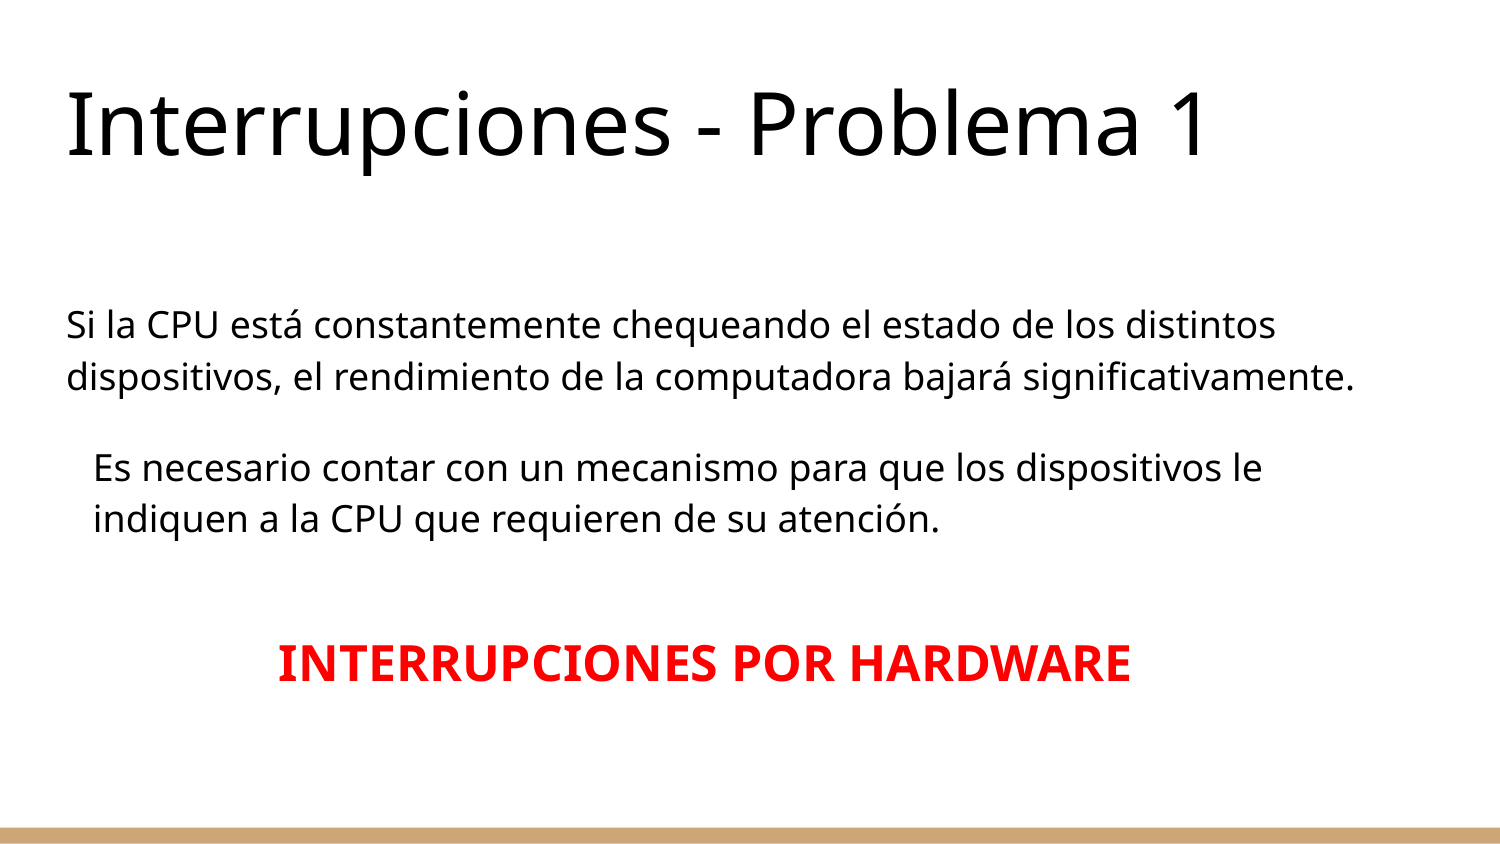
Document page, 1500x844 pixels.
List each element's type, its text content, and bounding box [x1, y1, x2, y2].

list Si la CPU está constantemente chequeando el estado de los distintos dispositivos, el rendimiento de la computadora bajará significativamente. [51, 200, 1449, 752]
text_box INTERRUPCIONES POR HARDWARE [263, 607, 1229, 715]
text_box Es necesario contar con un mecanismo para que los dispositivos le indiquen a la CPU que requieren de su atención. [77, 421, 1372, 572]
title Interrupciones - Problema 1 [51, 51, 1449, 189]
